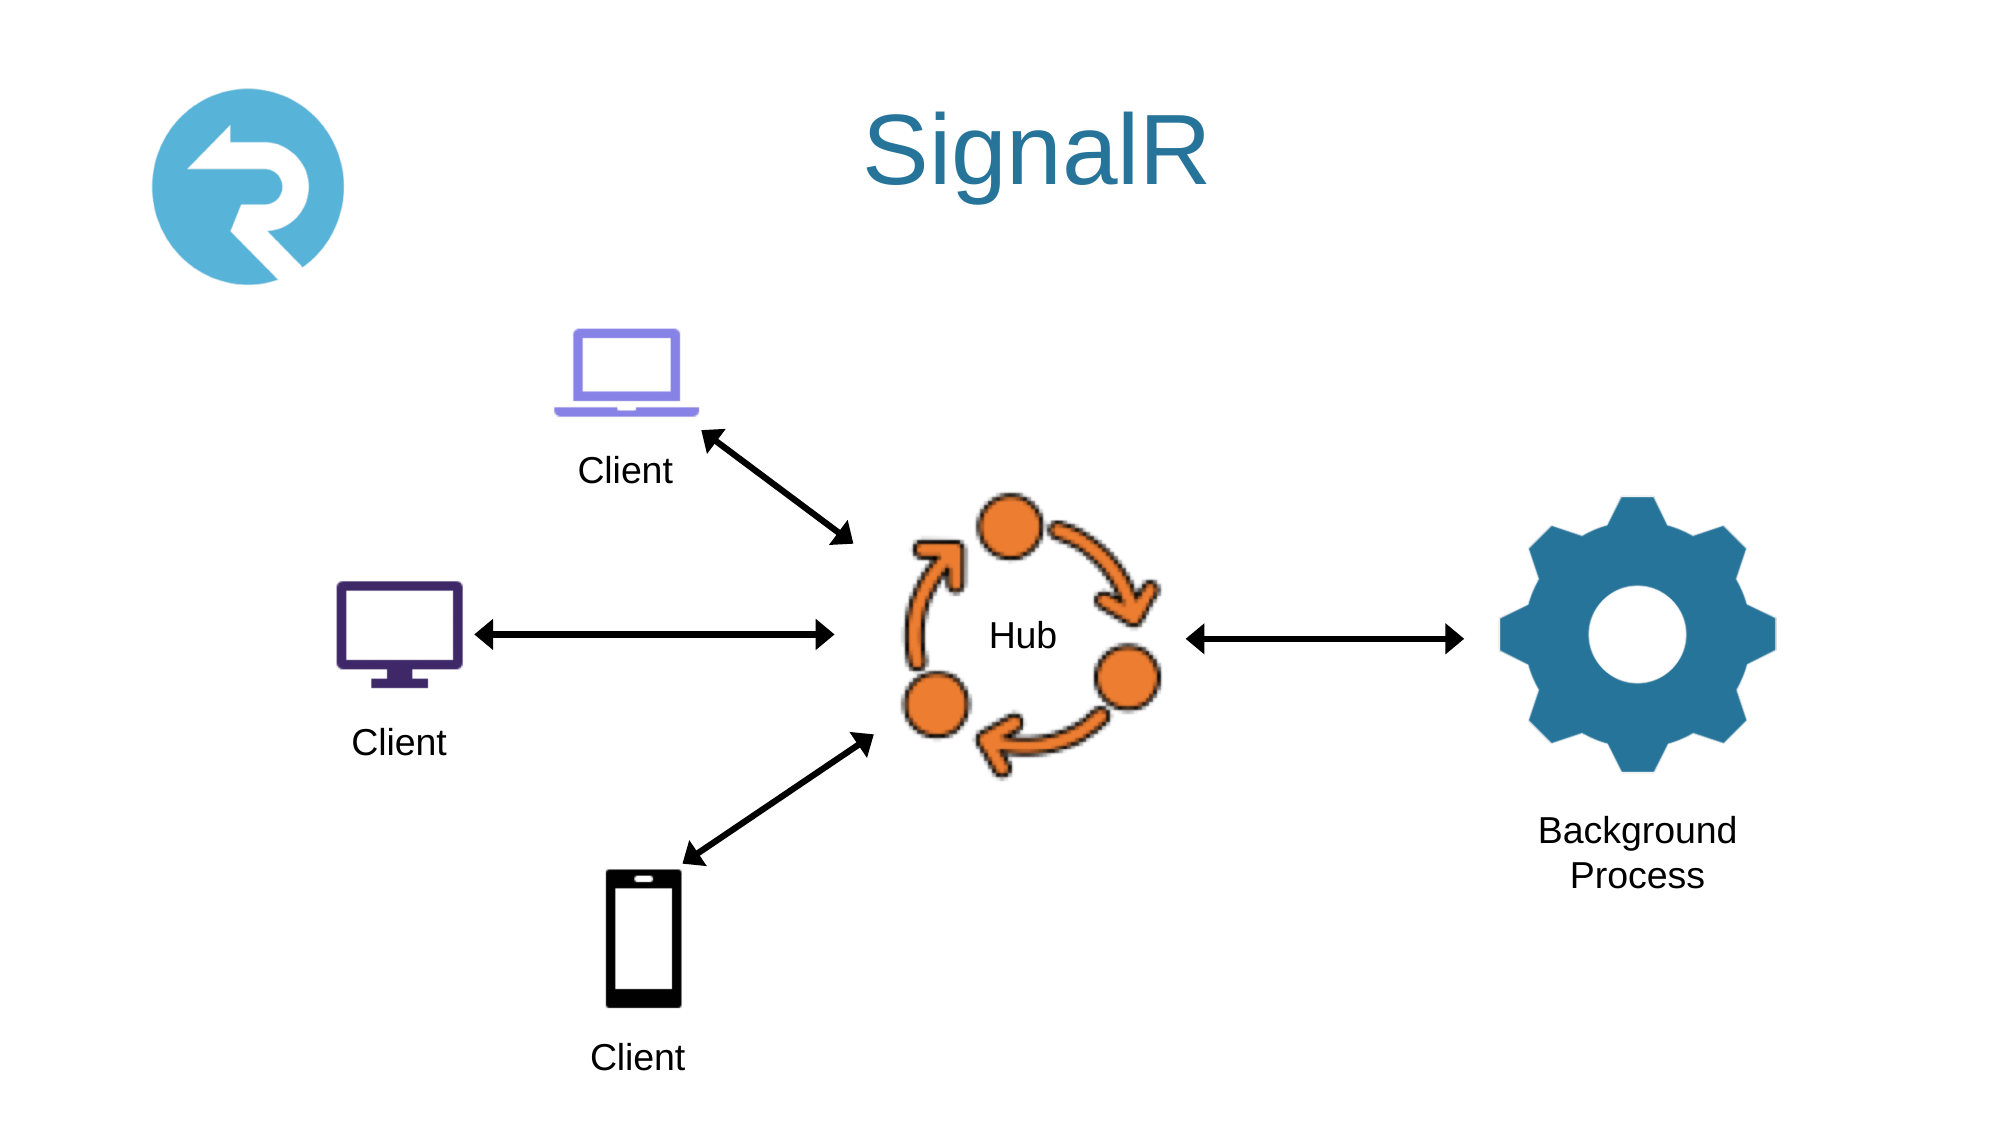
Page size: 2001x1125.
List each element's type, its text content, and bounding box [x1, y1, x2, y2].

text_box Client [336, 710, 462, 771]
text_box Client [562, 448, 688, 499]
picture [10, 67, 489, 298]
picture [834, 445, 1212, 824]
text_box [682, 734, 874, 864]
picture [568, 863, 719, 1014]
text_box SignalR [579, 77, 1496, 212]
picture [551, 297, 702, 448]
picture [324, 559, 475, 710]
picture [1443, 440, 1832, 829]
text_box Background Process [1522, 829, 1753, 904]
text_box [701, 430, 854, 544]
text_box Client [575, 1025, 701, 1085]
